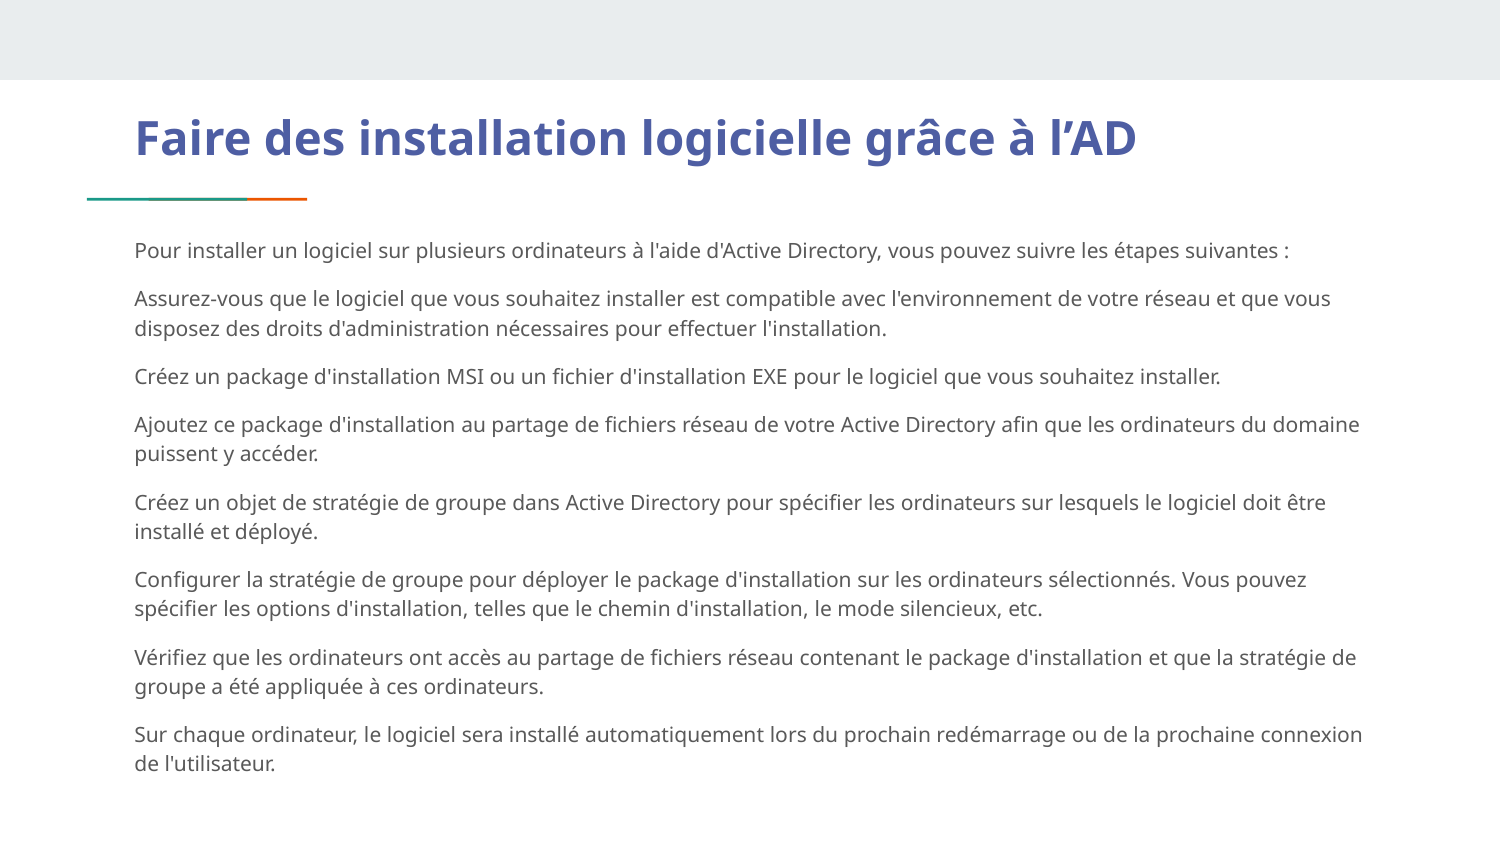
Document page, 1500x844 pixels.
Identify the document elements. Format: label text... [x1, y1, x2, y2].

title Faire des installation logicielle grâce à l’AD [119, 93, 1381, 182]
list Pour installer un logiciel sur plusieurs ordinateurs à l'aide d'Active Directory, vous pouvez suivre les étapes suivantes : Assurez-vous que le logiciel que vous souhaitez installer est compatible avec l'environnement de votre réseau et que vous disposez des droits d'administration nécessaires pour effectuer l'installation. Créez un package d'installation MSI ou un fichier d'installation EXE pour le logiciel que vous souhaitez installer. Ajoutez ce package d'installation au partage de fichiers réseau de votre Active Directory afin que les ordinateurs du domaine puissent y accéder. Créez un objet de stratégie de groupe dans Active Directory pour spécifier les ordinateurs sur lesquels le logiciel doit être installé et déployé. Configurer la stratégie de groupe pour déployer le package d'installation sur les ordinateurs sélectionnés. Vous pouvez spécifier les options d'installation, telles que le chemin d'installation, le mode silencieux, etc. Vérifiez que les ordinateurs ont accès au partage de fichiers réseau contenant le package d'installation et que la stratégie de groupe a été appliquée à ces ordinateurs. Sur chaque ordinateur, le logiciel sera installé automatiquement lors du prochain redémarrage ou de la prochaine connexion de l'utilisateur. [119, 218, 1381, 792]
